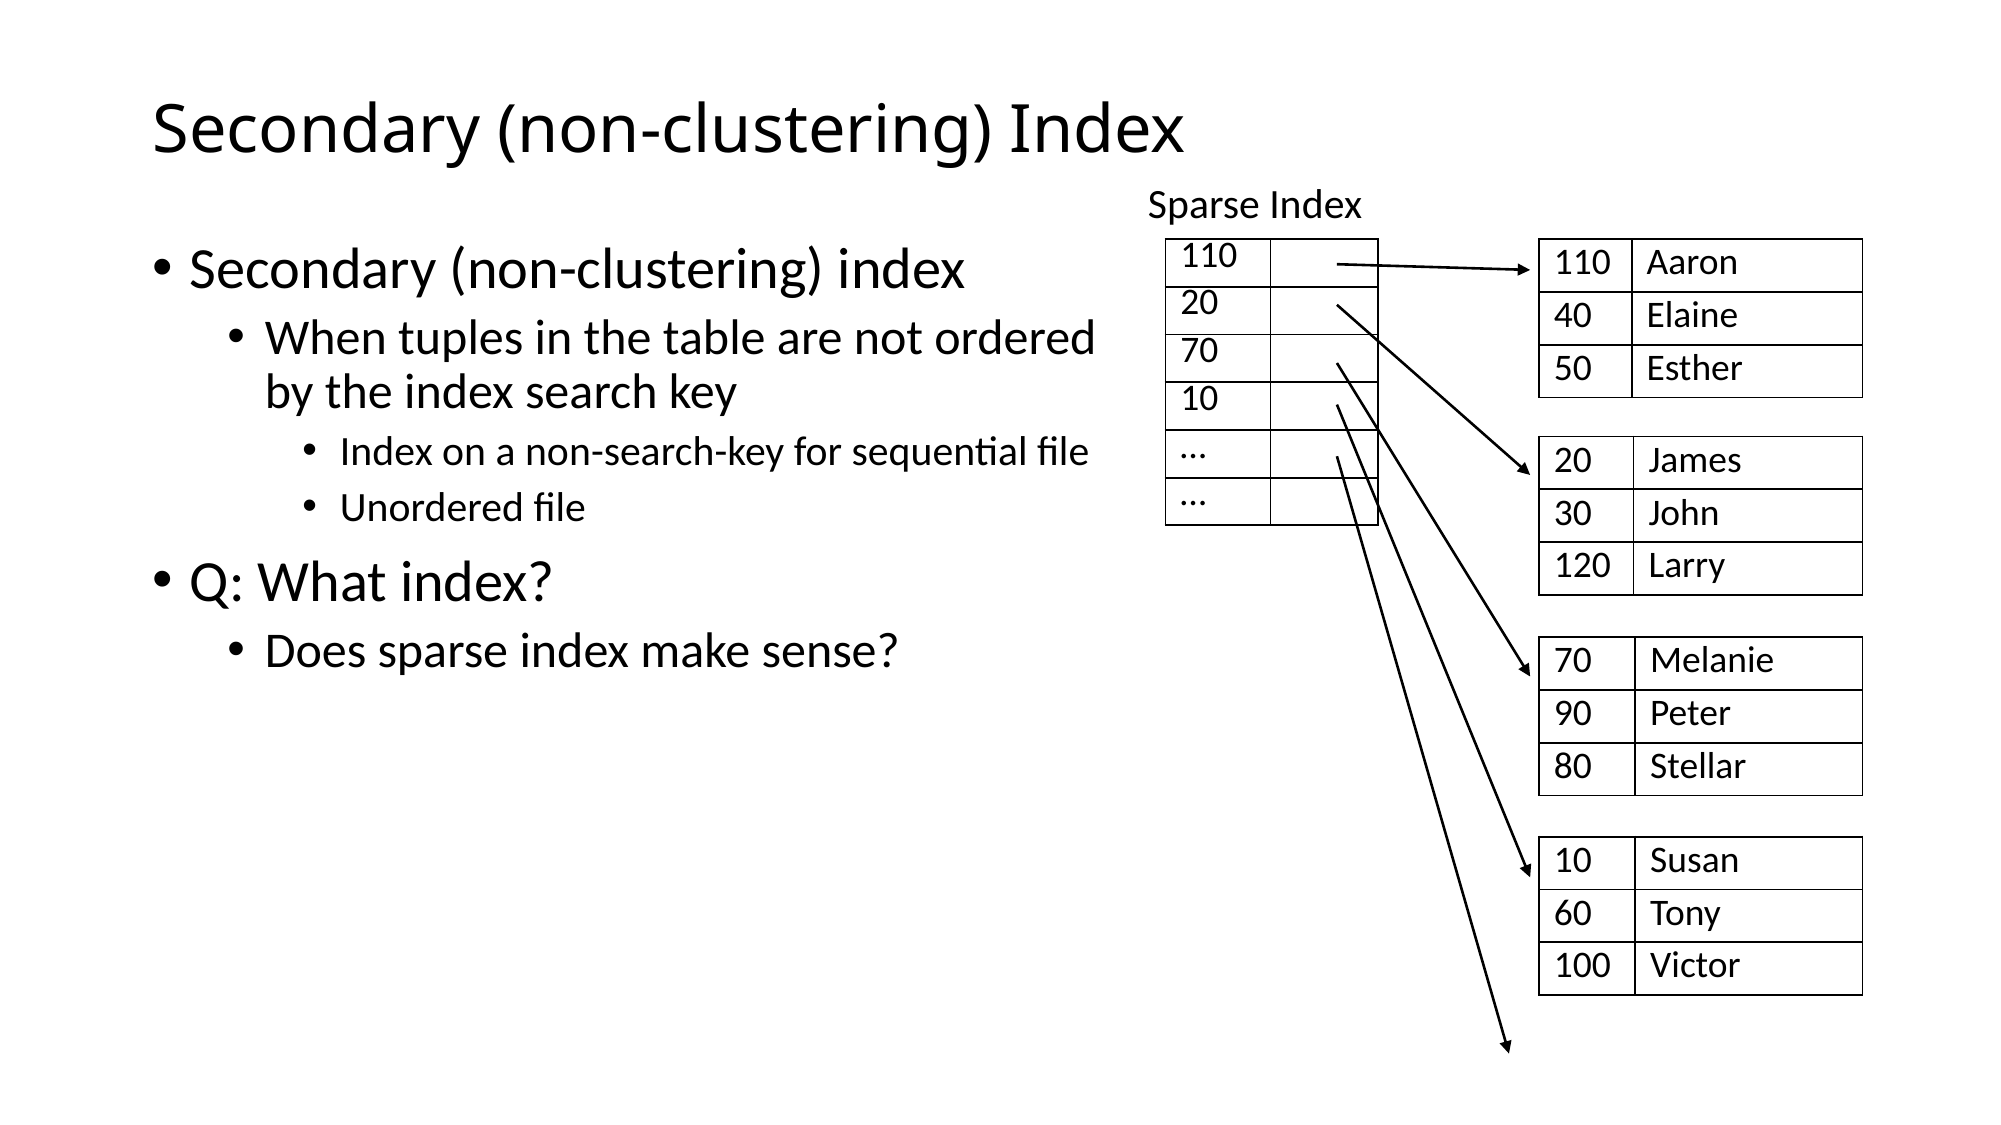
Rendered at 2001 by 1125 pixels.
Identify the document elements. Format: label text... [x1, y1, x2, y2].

table_header 70 [1540, 638, 1634, 689]
table_cell … [1166, 479, 1270, 524]
table_cell Esther [1633, 346, 1862, 397]
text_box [1336, 264, 1531, 1054]
title Secondary (non-clustering) Index [137, 48, 1863, 214]
table_header 10 [1540, 838, 1634, 889]
table_cell 80 [1540, 744, 1634, 795]
table_header James [1634, 437, 1862, 488]
table_cell [1271, 479, 1336, 524]
table_cell 60 [1540, 890, 1634, 941]
table_header Aaron [1633, 240, 1862, 291]
table_cell John [1634, 490, 1862, 541]
list Secondary (non-clustering) index When tuples in the table are not ordered by the index search key Index on a non-search-key for sequential file Unordered file Q: What index? Does sparse index make sense? [137, 230, 1863, 1014]
table_cell [1271, 431, 1336, 477]
table_cell 70 [1166, 335, 1270, 381]
table_cell Larry [1634, 543, 1862, 594]
table_cell Victor [1636, 943, 1862, 994]
table_header 110 [1540, 240, 1631, 291]
table_cell 50 [1540, 346, 1631, 397]
table_header Melanie [1636, 638, 1862, 689]
table_cell [1271, 383, 1336, 429]
table_cell 10 [1166, 383, 1270, 429]
table_cell … [1166, 431, 1270, 477]
table_cell Elaine [1633, 293, 1862, 344]
table_cell 30 [1540, 490, 1633, 541]
table_cell 20 [1166, 288, 1270, 334]
text_box Sparse Index [1133, 169, 1378, 234]
table_cell 100 [1540, 943, 1634, 994]
table_cell [1271, 335, 1336, 381]
table_cell 90 [1540, 691, 1634, 742]
table_header [1271, 240, 1377, 286]
table_cell Tony [1636, 890, 1862, 941]
table_header 20 [1540, 437, 1633, 488]
table_header Susan [1636, 838, 1862, 889]
table_cell Peter [1636, 691, 1862, 742]
table_cell 120 [1540, 543, 1633, 594]
table_header 110 [1166, 240, 1270, 286]
table_cell 40 [1540, 293, 1631, 344]
table_cell Stellar [1636, 744, 1862, 795]
table_cell [1271, 288, 1336, 334]
